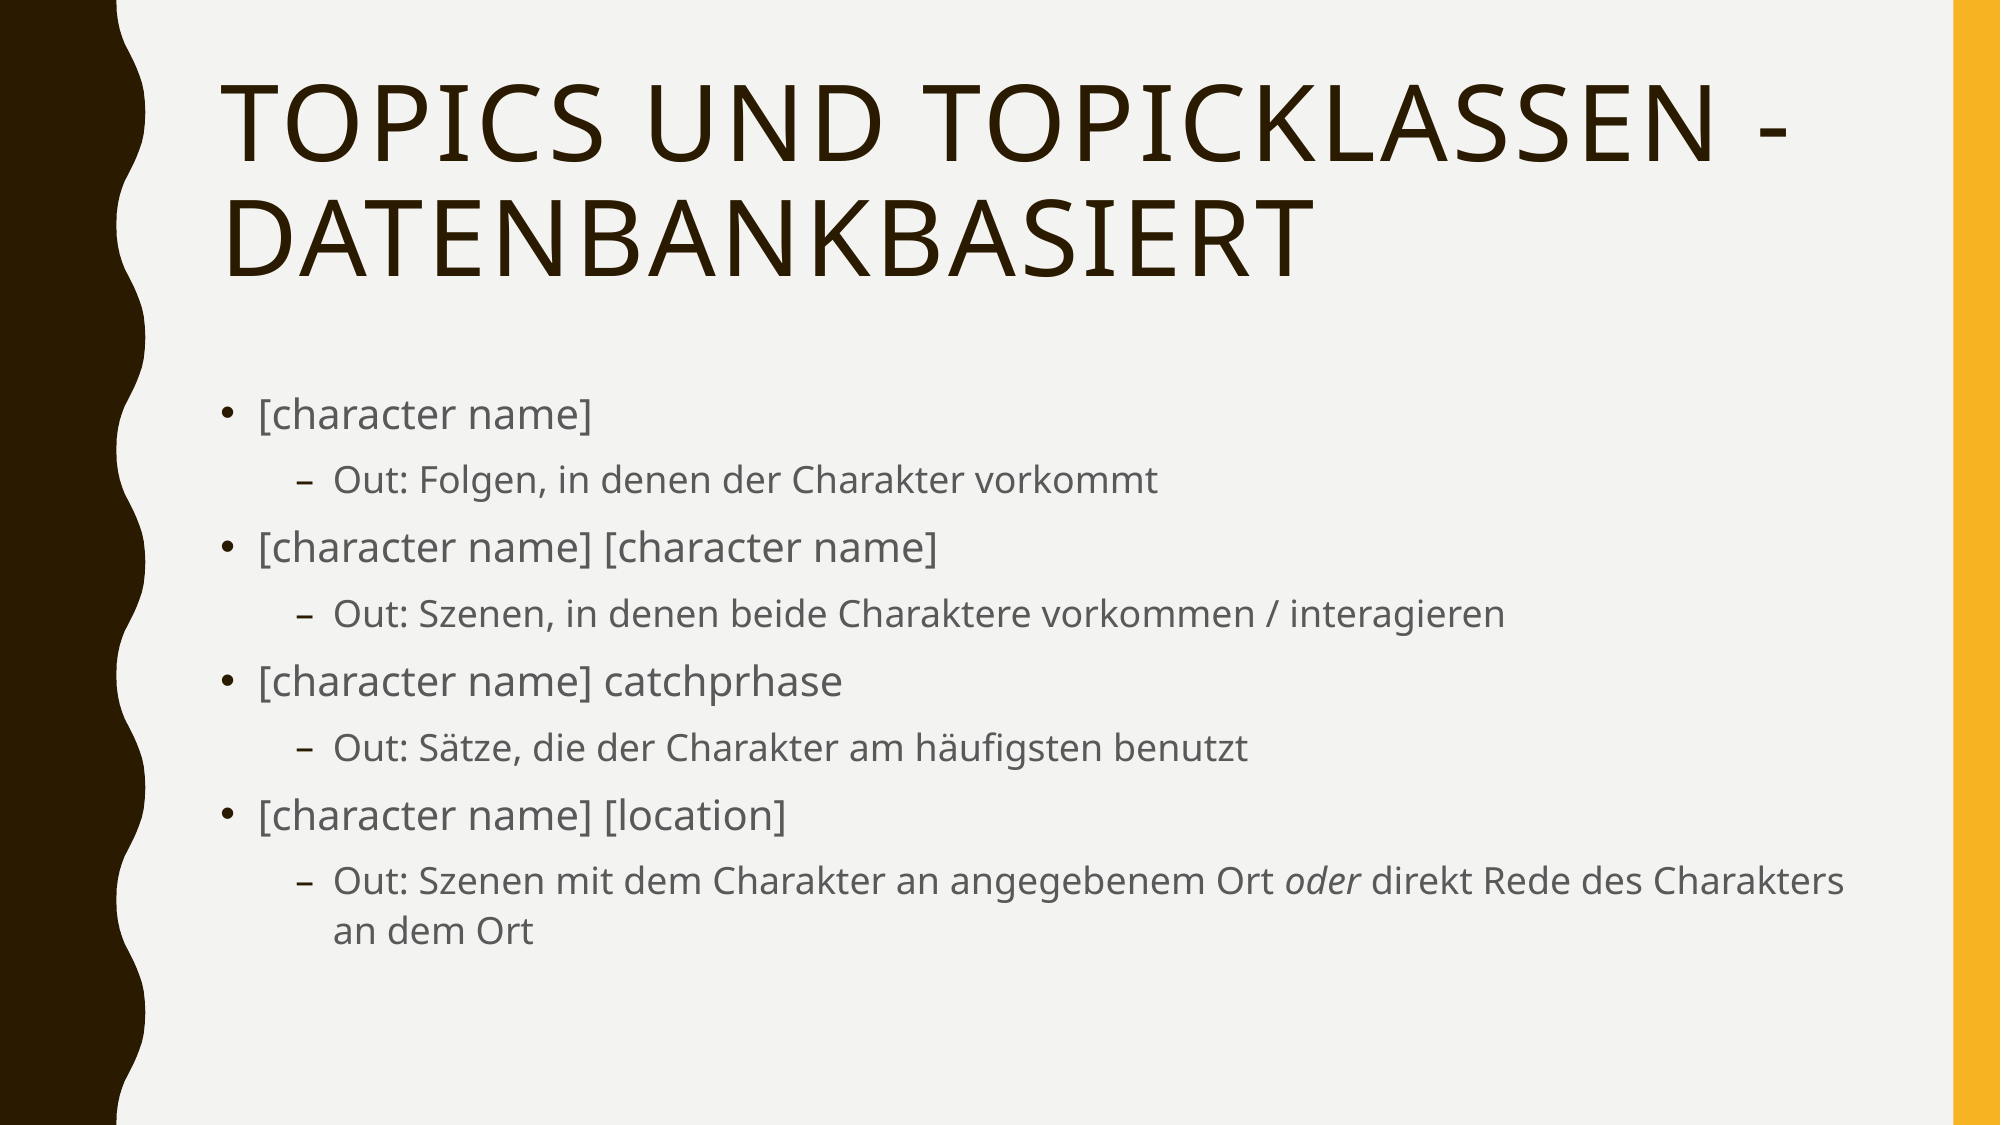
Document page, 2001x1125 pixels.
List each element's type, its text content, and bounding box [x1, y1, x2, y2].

title Topics und Topicklassen - datenbankbasiert [205, 62, 1875, 308]
list [character name] Out: Folgen, in denen der Charakter vorkommt [character name] [character name] Out: Szenen, in denen beide Charaktere vorkommen / interagieren [character name] catchprhase Out: Sätze, die der Charakter am häufigsten benutzt [character name] [location] Out: Szenen mit dem Charakter an angegebenem Ort oder direkt Rede des Charakters an dem Ort [205, 375, 1875, 965]
